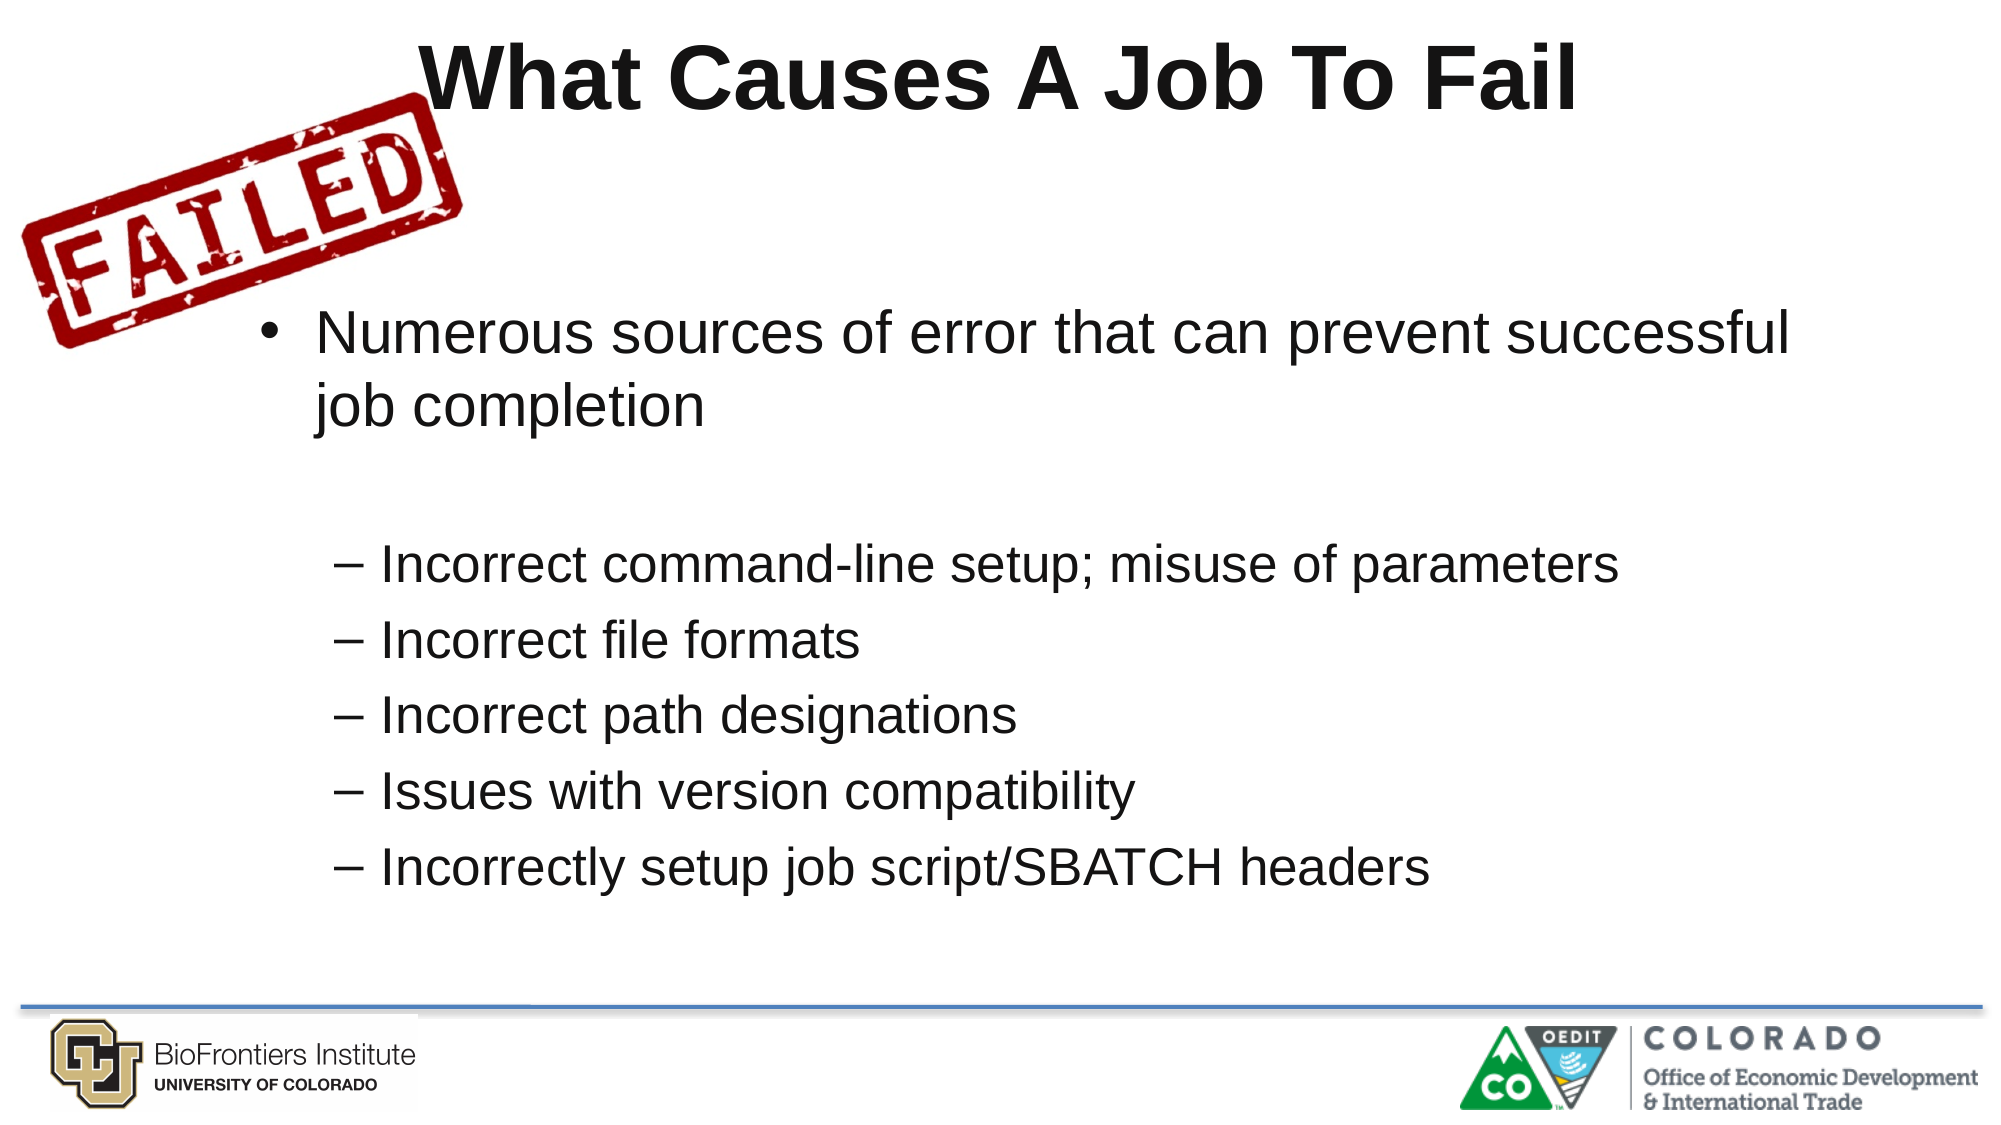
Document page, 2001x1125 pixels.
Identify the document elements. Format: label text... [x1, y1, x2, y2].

picture [50, 1014, 418, 1112]
text_box What Causes A Job To Fail [99, 1, 1900, 145]
picture [0, 26, 481, 391]
picture [1460, 1026, 1978, 1110]
text_box Numerous sources of error that can prevent successful job completion Incorrect command-line setup; misuse of parameters Incorrect file formats Incorrect path designations Issues with version compatibility Incorrectly setup job script/SBATCH headers [244, 285, 1857, 974]
